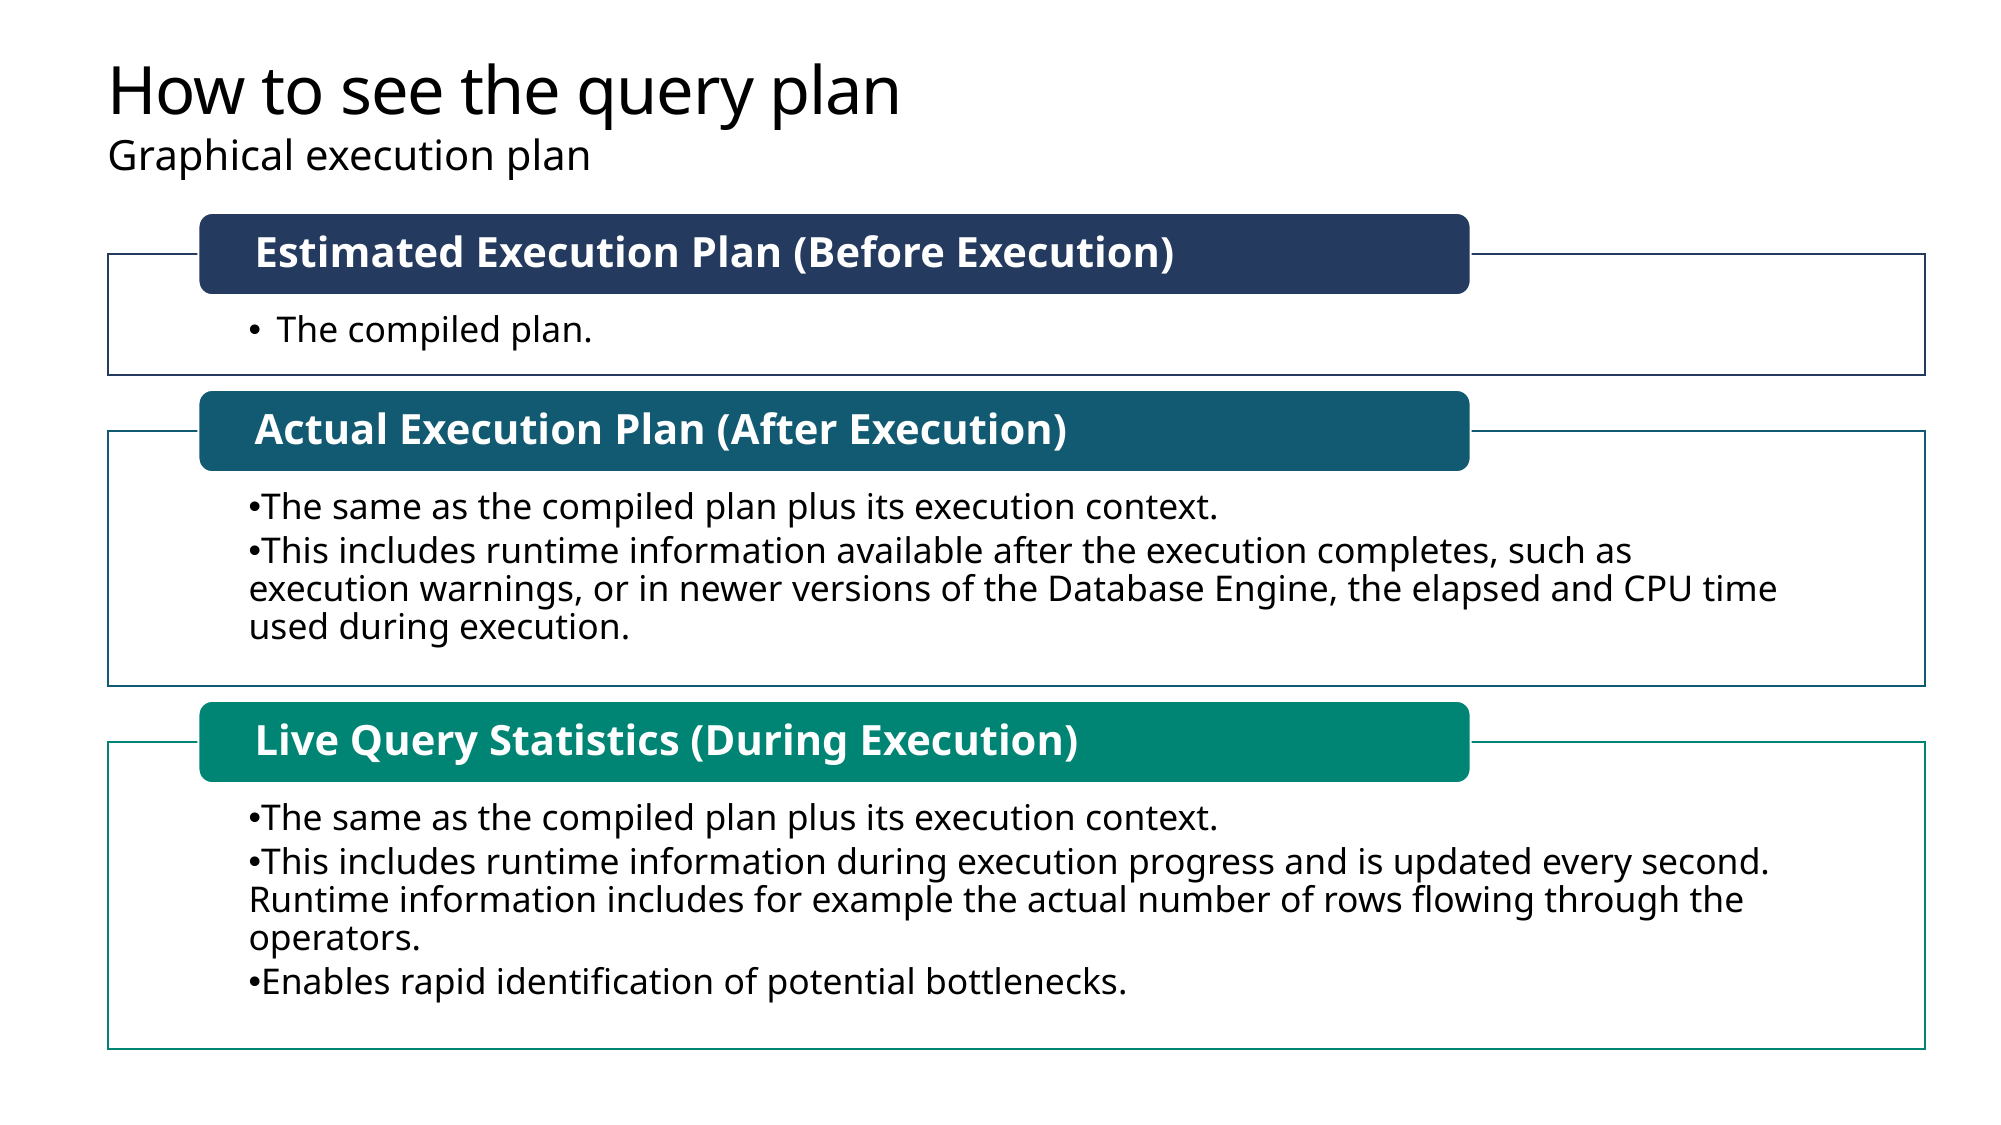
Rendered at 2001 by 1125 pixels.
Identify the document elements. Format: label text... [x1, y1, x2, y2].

subtitle Graphical execution plan [107, 128, 1893, 205]
title How to see the query plan [107, 52, 1893, 128]
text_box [107, 212, 1925, 1050]
